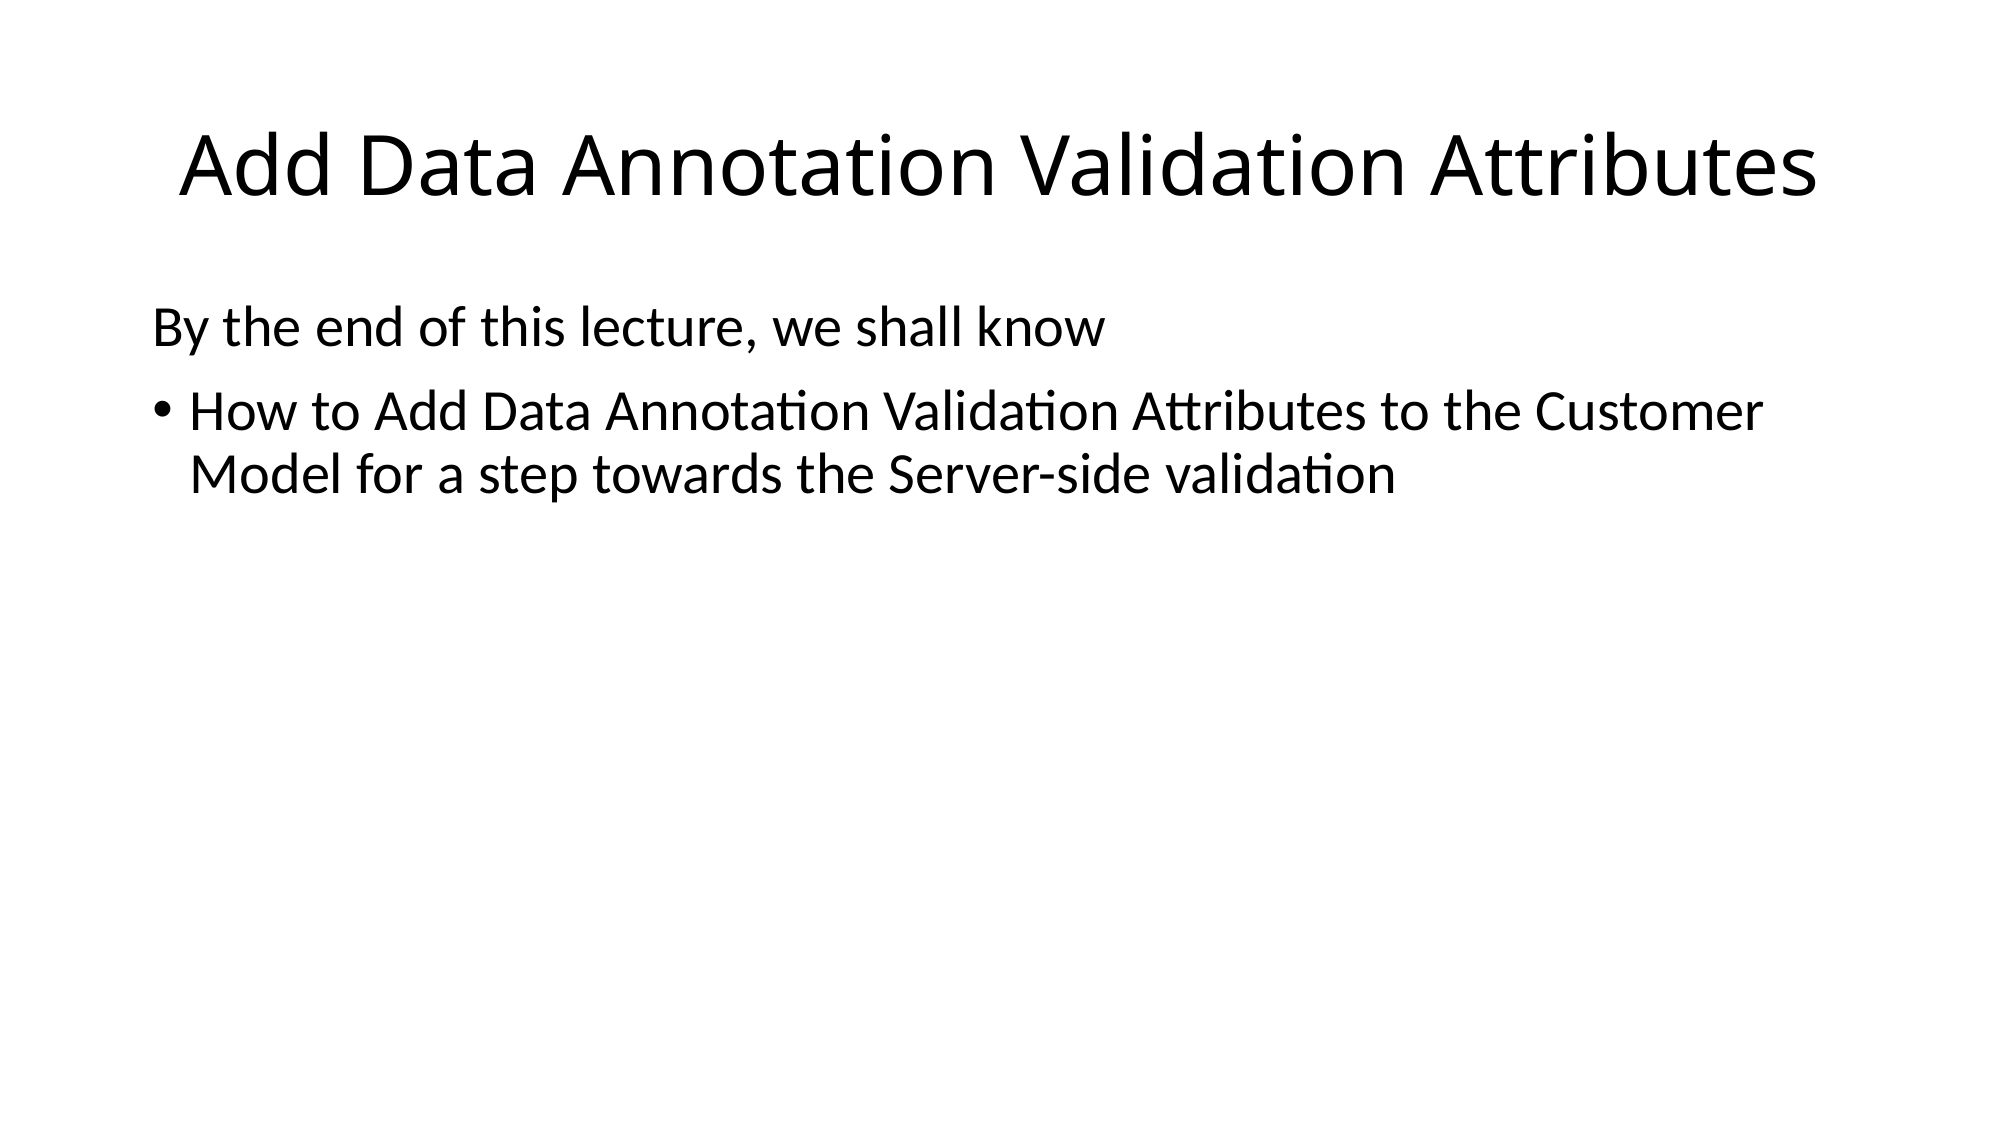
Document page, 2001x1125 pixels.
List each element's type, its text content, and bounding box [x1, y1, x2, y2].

list By the end of this lecture, we shall know How to Add Data Annotation Validation Attributes to the Customer Model for a step towards the Server-side validation [137, 289, 1863, 1054]
title Add Data Annotation Validation Attributes [137, 59, 1863, 278]
